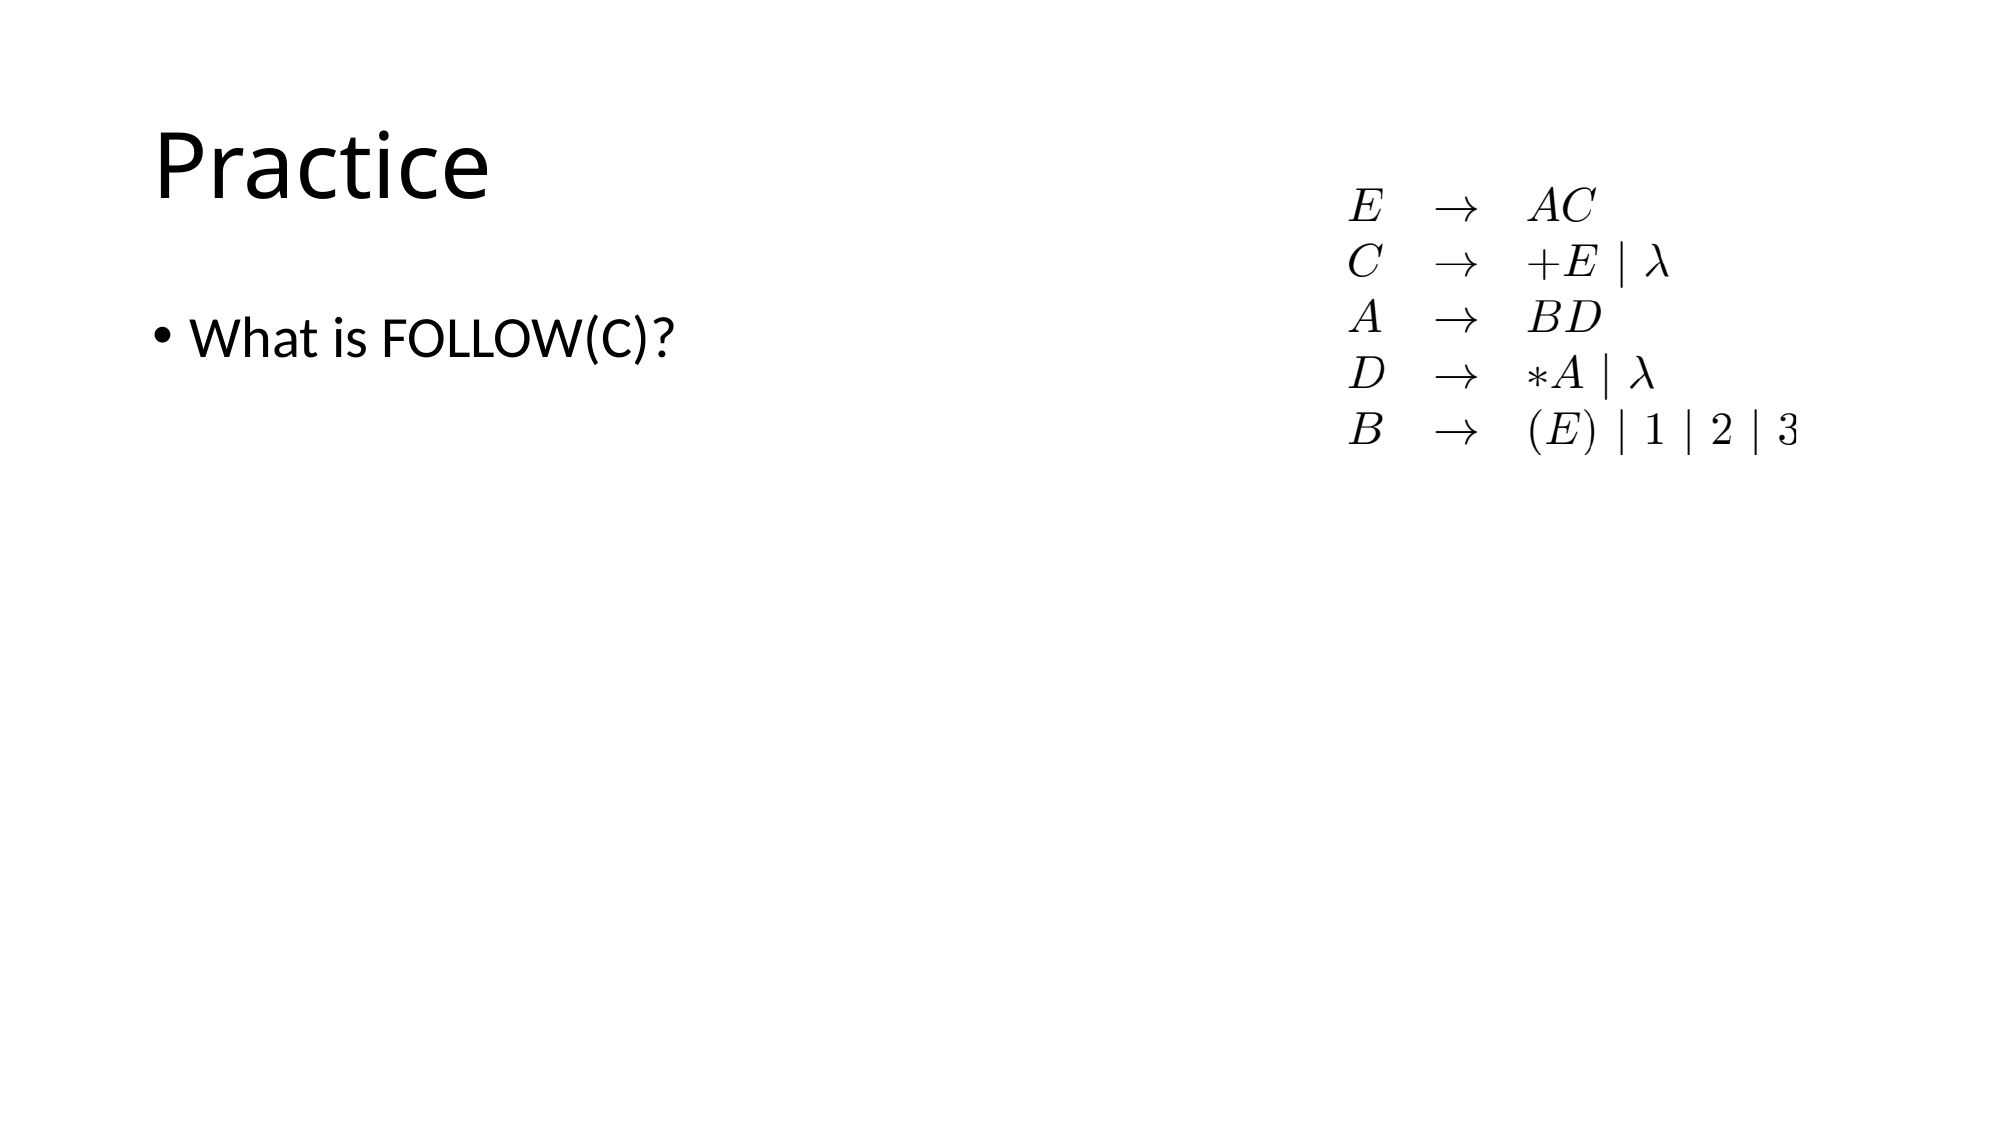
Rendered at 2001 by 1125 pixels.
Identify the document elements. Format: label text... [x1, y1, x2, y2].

title Practice [137, 59, 1863, 278]
picture [1348, 186, 1797, 455]
list What is FOLLOW(C)? [137, 299, 1863, 1014]
